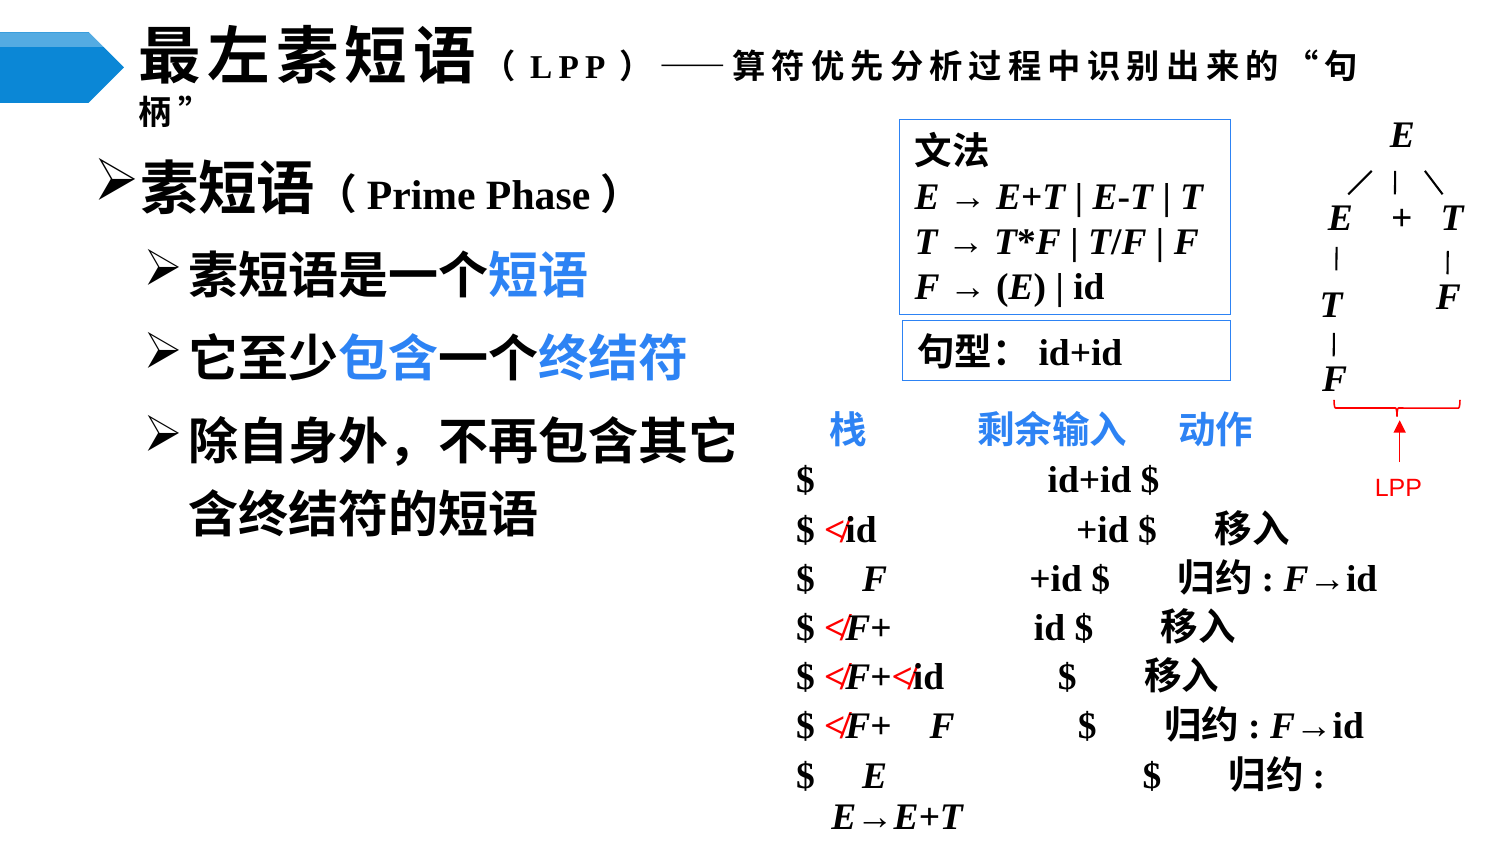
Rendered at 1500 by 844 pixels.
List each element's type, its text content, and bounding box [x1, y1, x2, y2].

list 素短语（Prime Phase） 素短语是一个短语 它至少包含一个终结符 除自身外，不再包含其它含终结符的短语 [78, 140, 800, 731]
text_box 文法 E → E+T | E-T | T T → T*F | T/F | F F → (E) | id [899, 119, 1231, 315]
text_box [1333, 399, 1461, 510]
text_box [1304, 102, 1489, 408]
text_box 栈 剩余输入 动作 $ id+id $ $ ≮id +id $ 移入 $ F +id $ 归约: F→id $ ≮F+ id $ 移入 $ ≮F+≮id $ 移入 $ ≮F+ F $ 归约: F→id $ E $ 归约: E→E+T [771, 407, 1424, 844]
title 最左素短语（LPP）——算符优先分析过程中识别出来的“句柄” [123, 43, 1425, 103]
text_box 句型：id+id [902, 320, 1231, 381]
